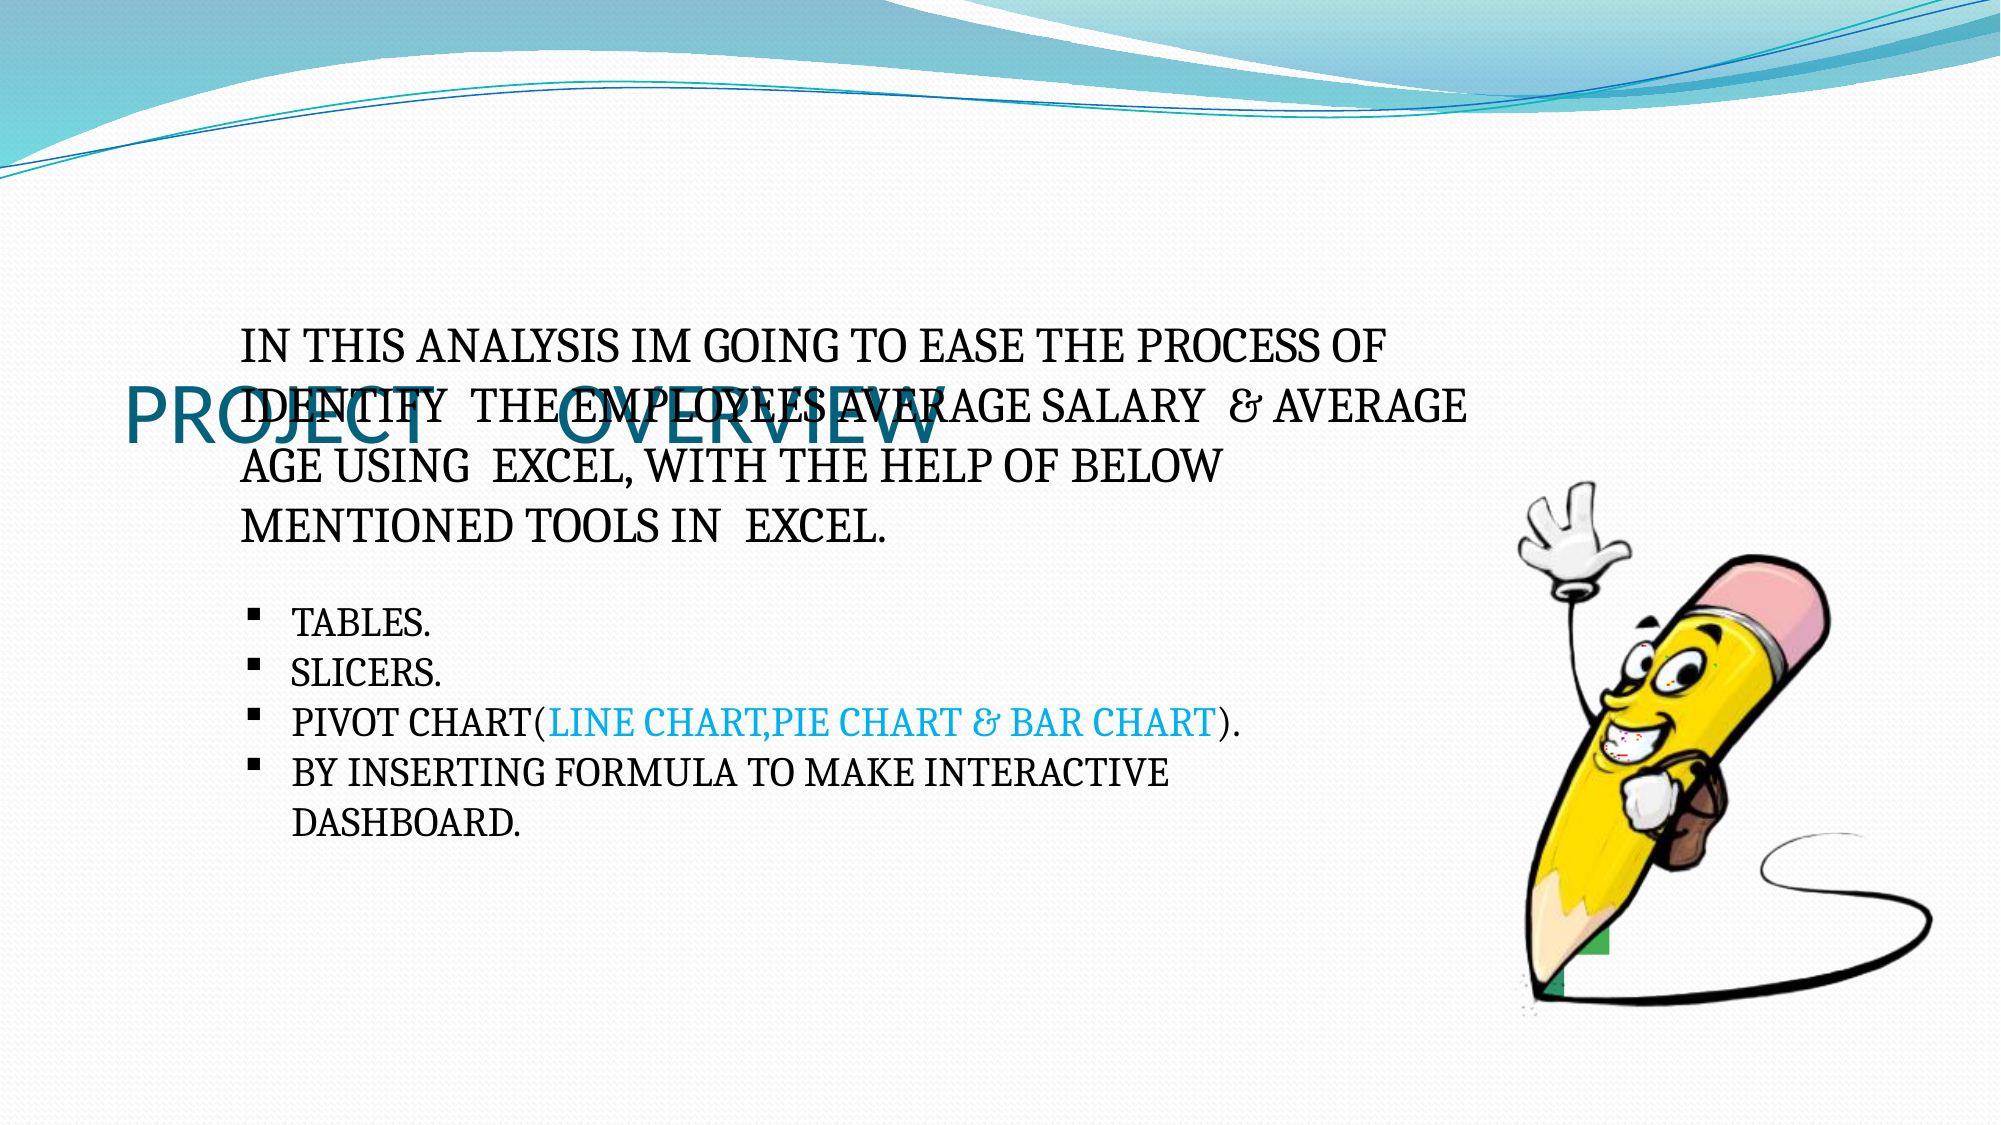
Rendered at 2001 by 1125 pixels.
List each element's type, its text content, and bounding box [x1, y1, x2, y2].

title PROJECT OVERVIEW [121, 270, 985, 461]
text_box TABLES. SLICERS. PIVOT CHART(LINE CHART,PIE CHART & BAR CHART). BY INSERTING FORMULA TO MAKE INTERACTIVE DASHBOARD. [229, 587, 1313, 853]
text_box IN THIS ANALYSIS IM GOING TO EASE THE PROCESS OF IDENTIFY THE EMPLOYEES AVERAGE SALARY & AVERAGE AGE USING EXCEL, WITH THE HELP OF BELOW MENTIONED TOOLS IN EXCEL. [225, 305, 1499, 561]
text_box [1420, 434, 2000, 1060]
